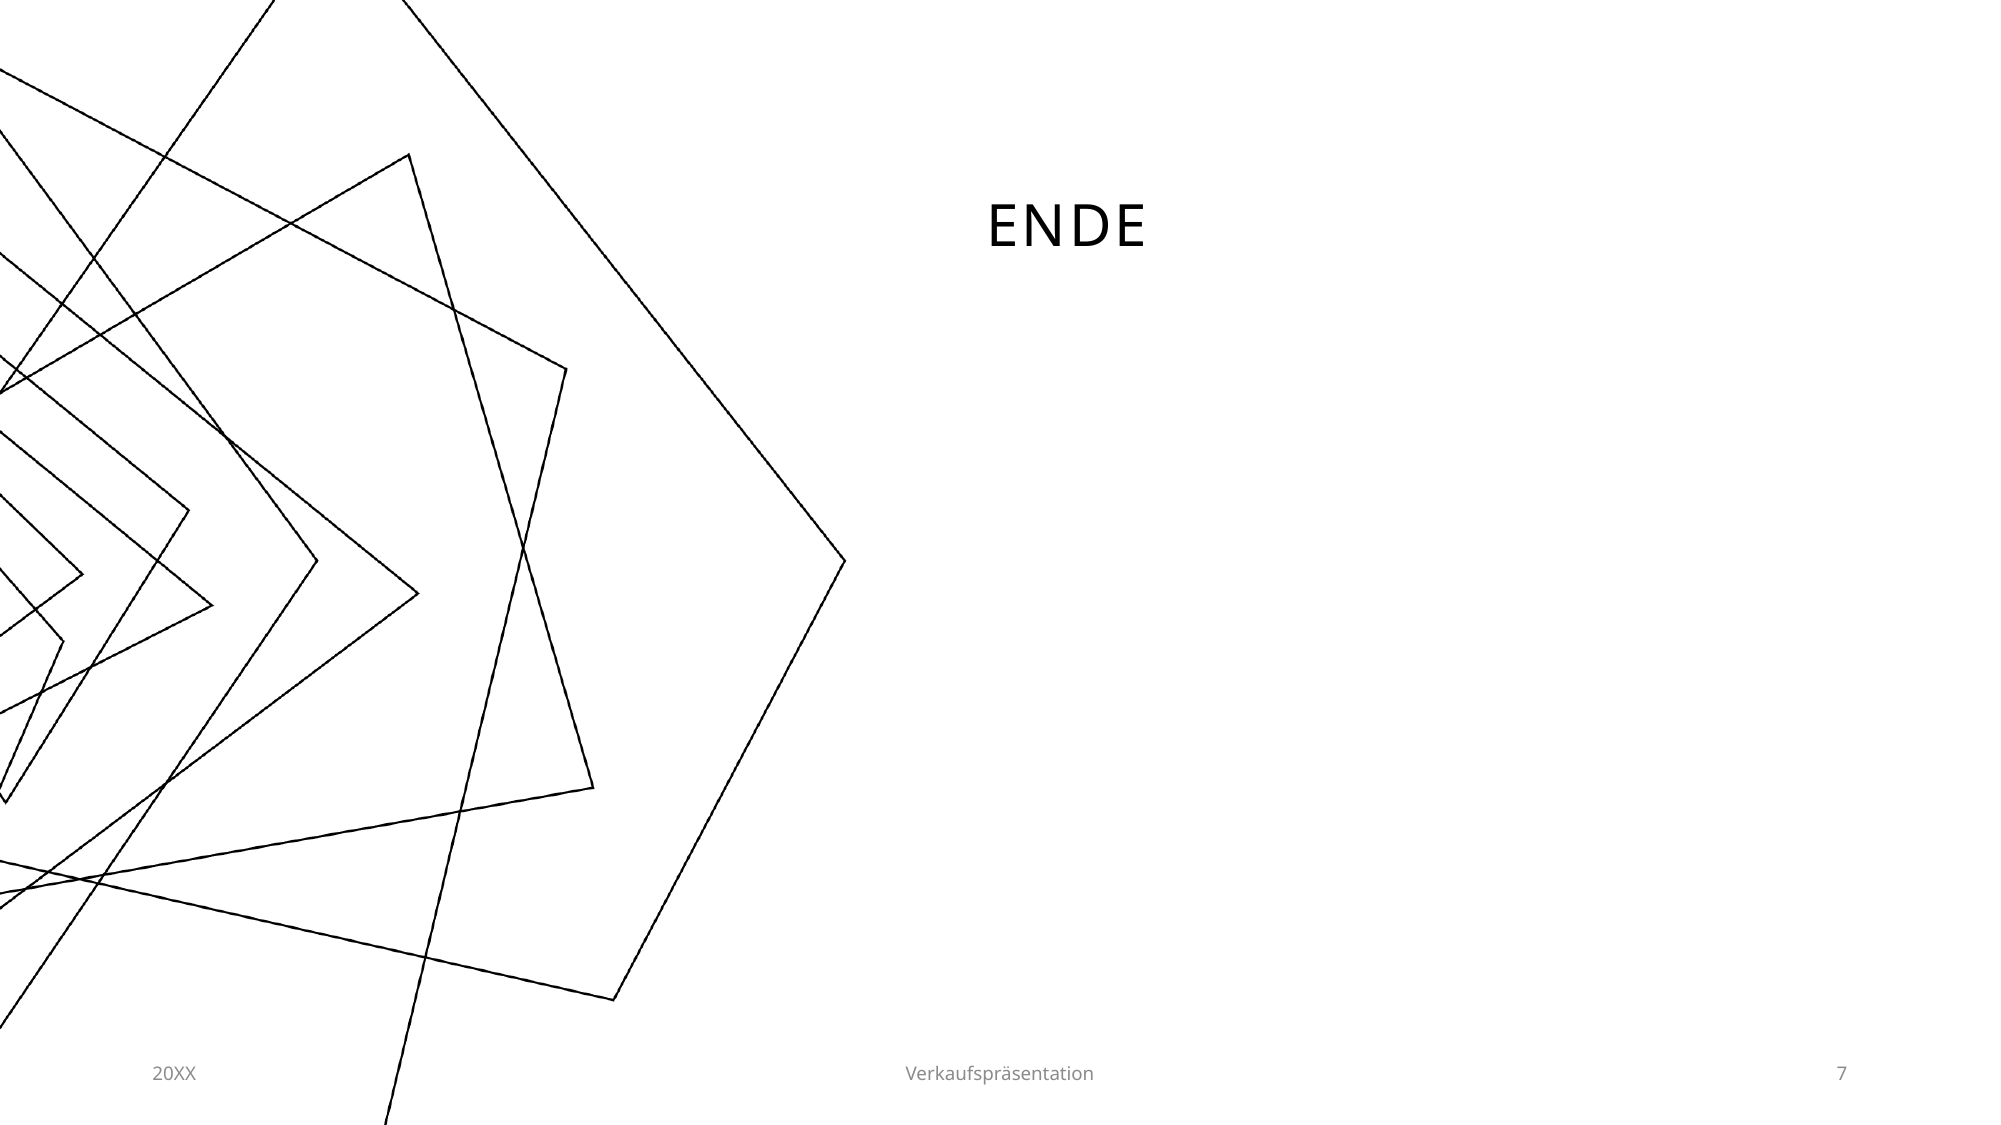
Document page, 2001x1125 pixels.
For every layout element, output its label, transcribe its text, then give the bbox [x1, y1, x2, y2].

slide_number 7 [1412, 1042, 1863, 1103]
title Ende [971, 189, 1863, 328]
footer Verkaufspräsentation [662, 1042, 1338, 1103]
picture [0, 0, 893, 1125]
slide_number 20XX [137, 1042, 588, 1103]
